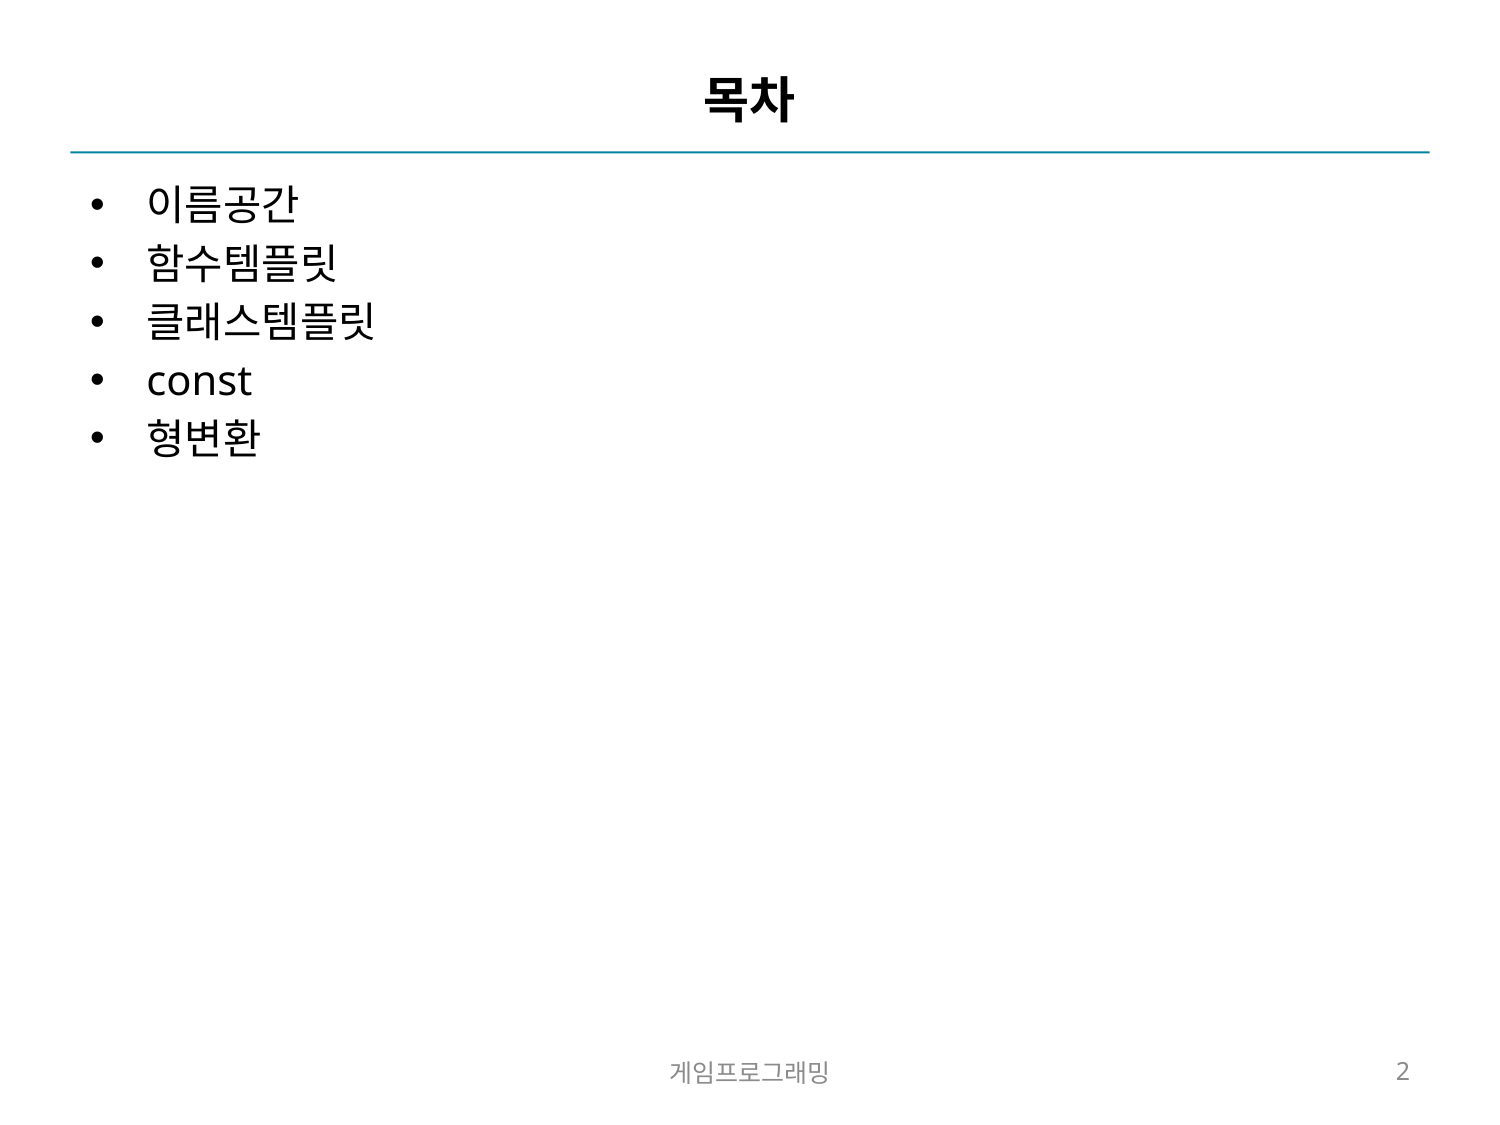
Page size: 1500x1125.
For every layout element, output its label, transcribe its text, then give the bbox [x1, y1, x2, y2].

title 목차 [74, 44, 1426, 153]
list 이름공간 함수템플릿 클래스템플릿 const 형변환 [74, 171, 1426, 1032]
footer 게임프로그래밍 [512, 1042, 988, 1103]
slide_number 2 [1074, 1042, 1425, 1103]
